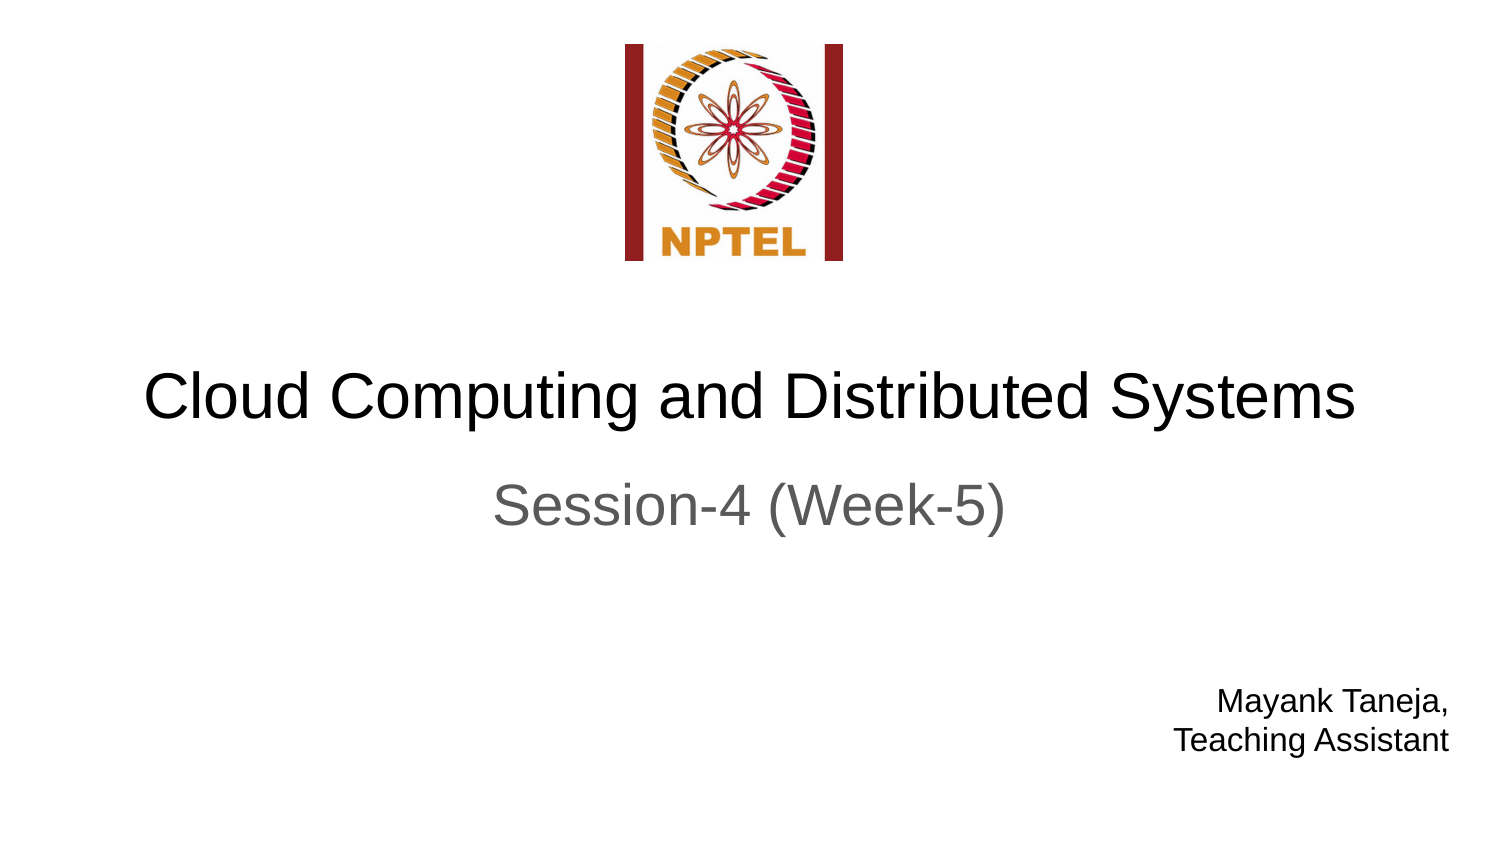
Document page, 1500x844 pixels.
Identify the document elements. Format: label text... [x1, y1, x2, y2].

picture [625, 43, 843, 262]
text_box Mayank Taneja, Teaching Assistant [1023, 663, 1465, 774]
text_box Cloud Computing and Distributed Systems [51, 281, 1449, 447]
text_box Session-4 (Week-5) [51, 452, 1449, 583]
